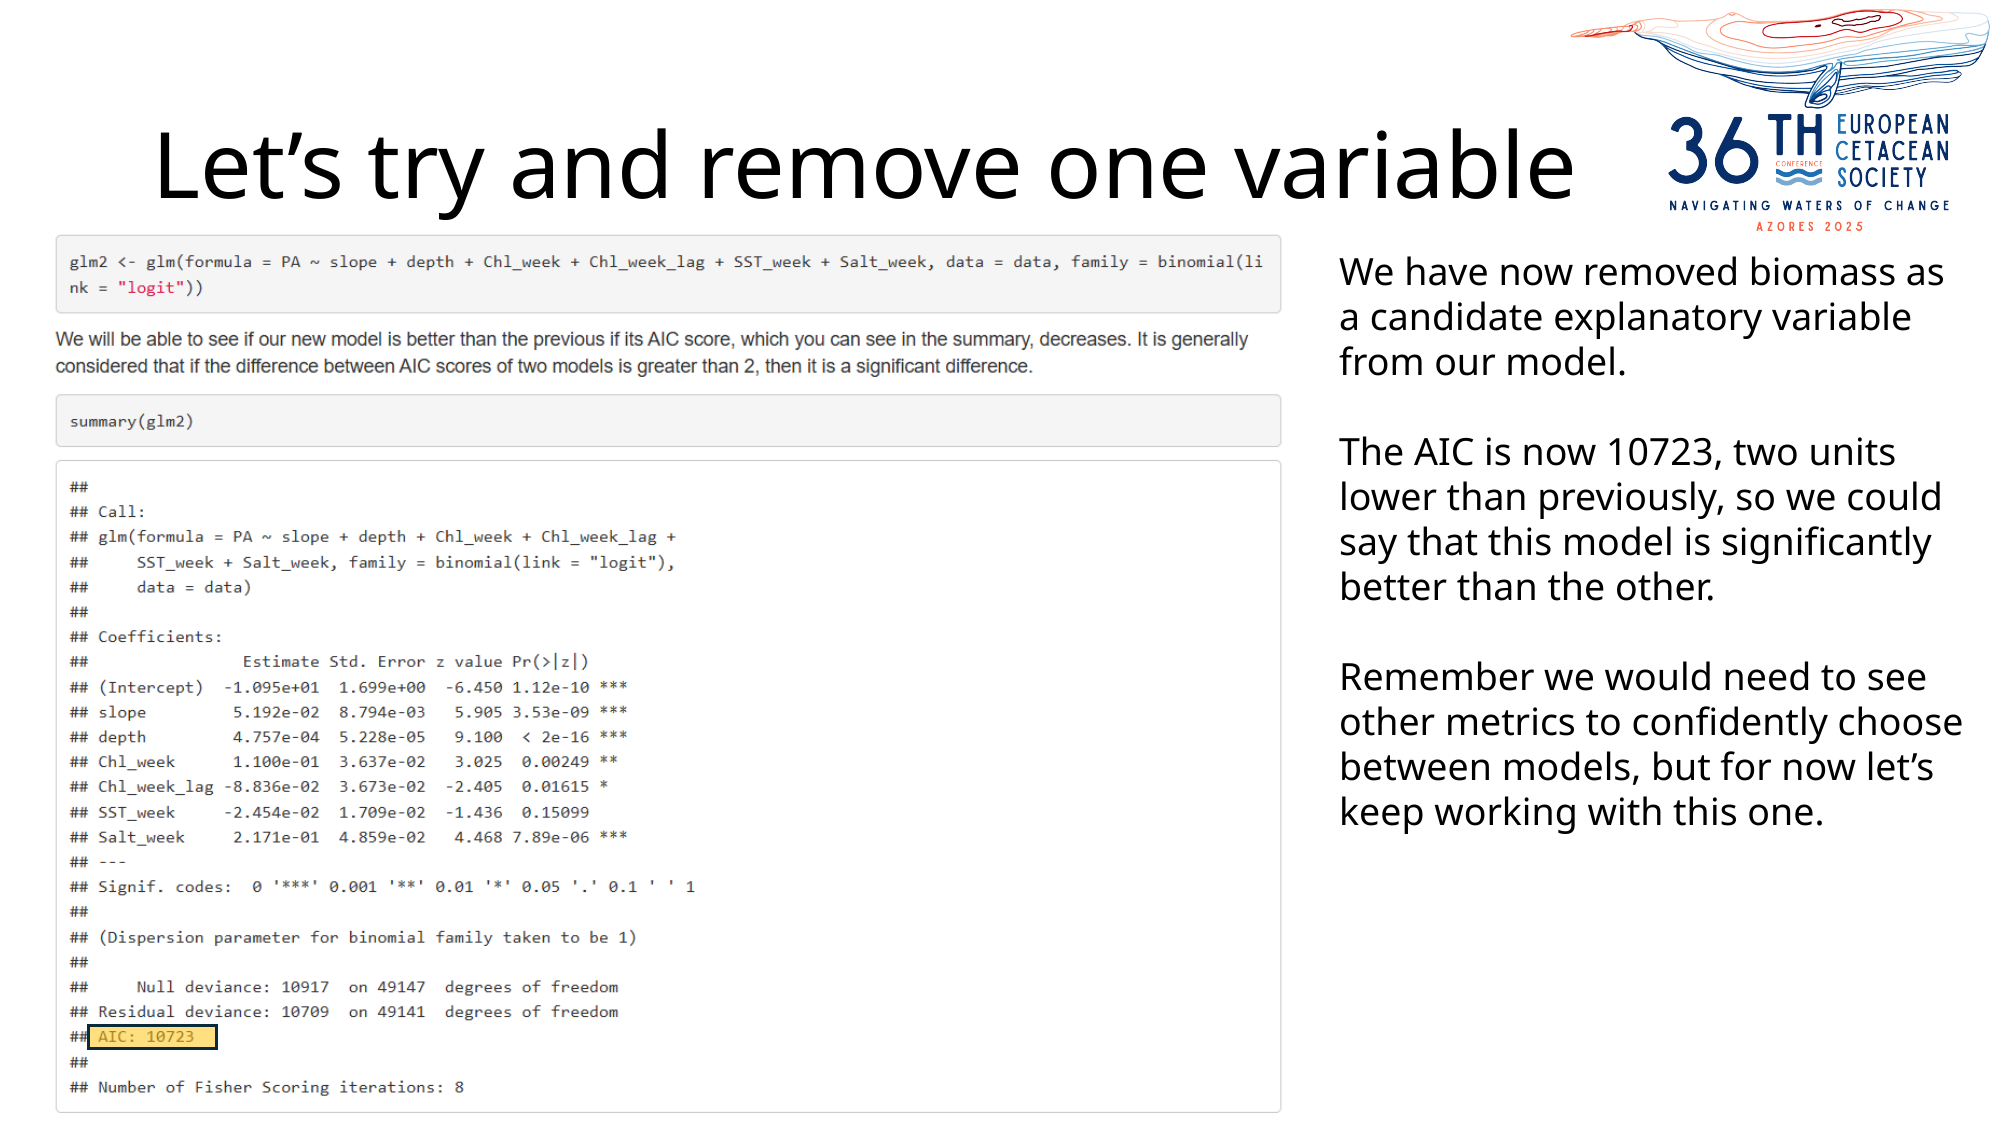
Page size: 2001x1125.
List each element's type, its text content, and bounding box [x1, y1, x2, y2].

picture [46, 223, 1290, 1114]
picture [1559, 0, 2000, 242]
text_box We have now removed biomass as a candidate explanatory variable from our model. The AIC is now 10723, two units lower than previously, so we could say that this model is significantly better than the other. Remember we would need to see other metrics to confidently choose between models, but for now let’s keep working with this one. [1324, 240, 1981, 841]
title Let’s try and remove one variable [137, 59, 1559, 278]
